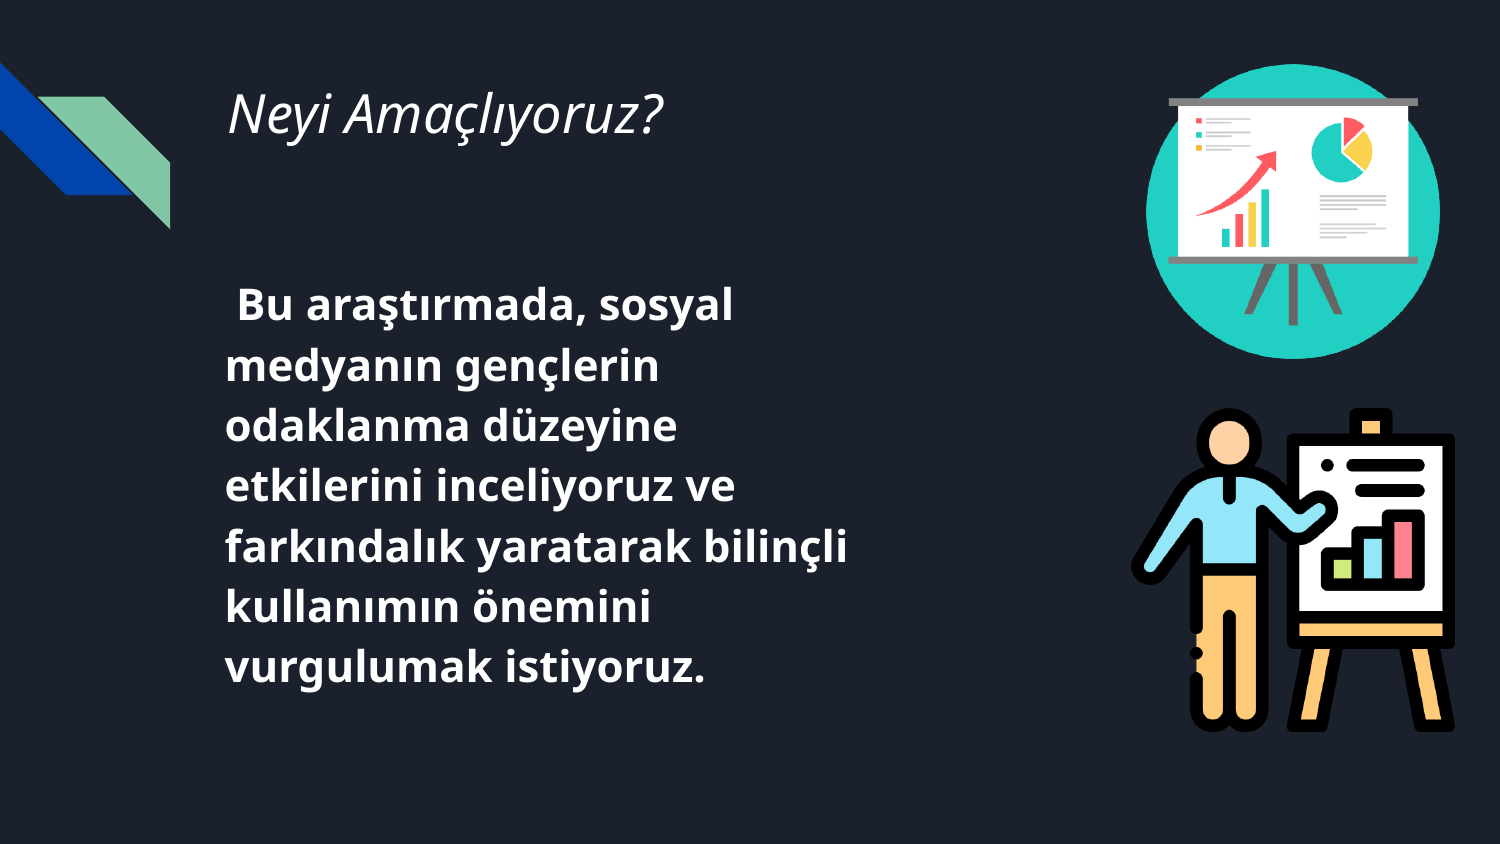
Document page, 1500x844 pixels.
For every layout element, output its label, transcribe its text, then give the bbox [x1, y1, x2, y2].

picture [1145, 64, 1441, 359]
list Bu araştırmada, sosyal medyanın gençlerin odaklanma düzeyine etkilerini inceliyoruz ve farkındalık yaratarak bilinçli kullanımın önemini vurgulumak istiyoruz. [142, 254, 959, 732]
title Neyi Amaçlıyoruz? [212, 64, 1143, 215]
picture [1131, 408, 1455, 732]
